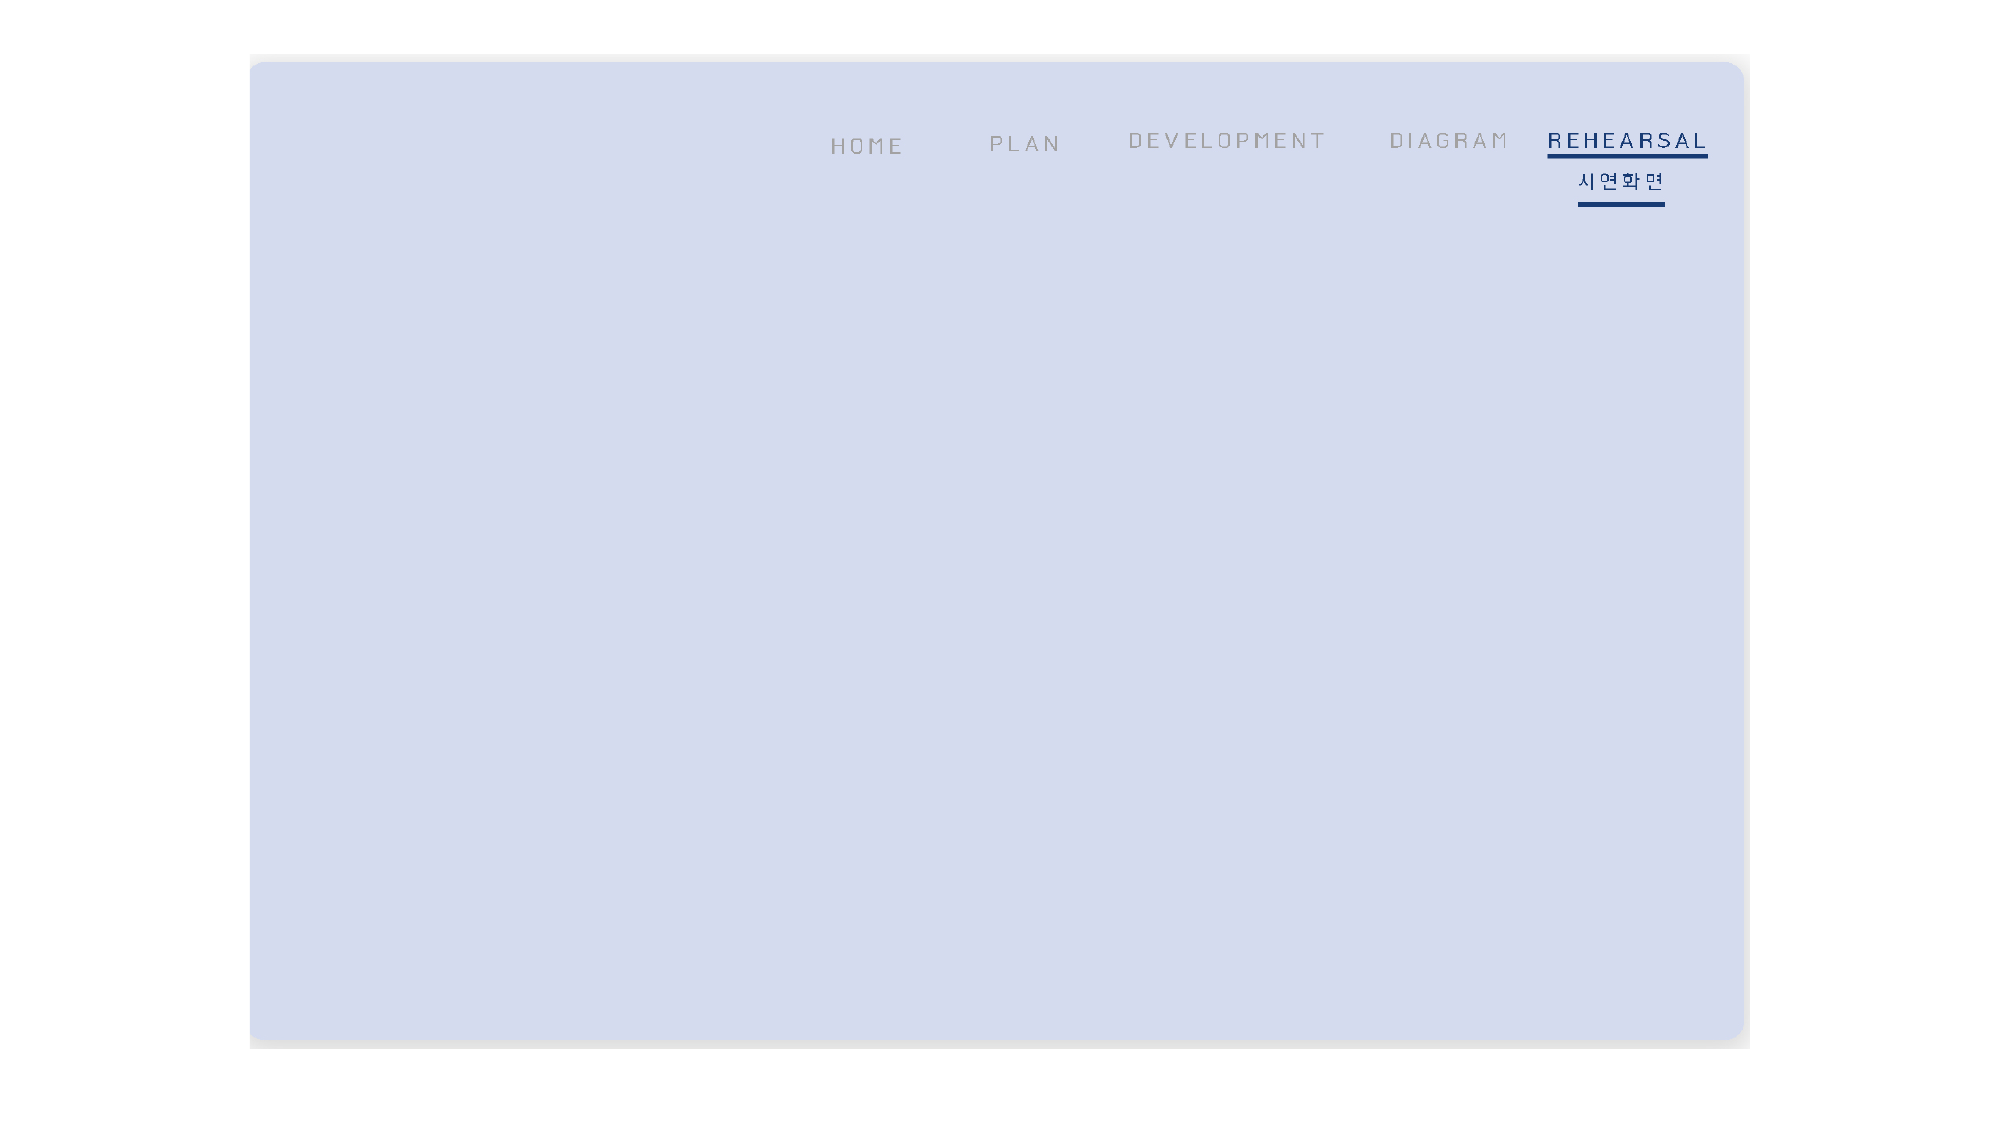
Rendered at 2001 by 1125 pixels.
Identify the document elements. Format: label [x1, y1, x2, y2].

picture [249, 54, 1751, 1049]
